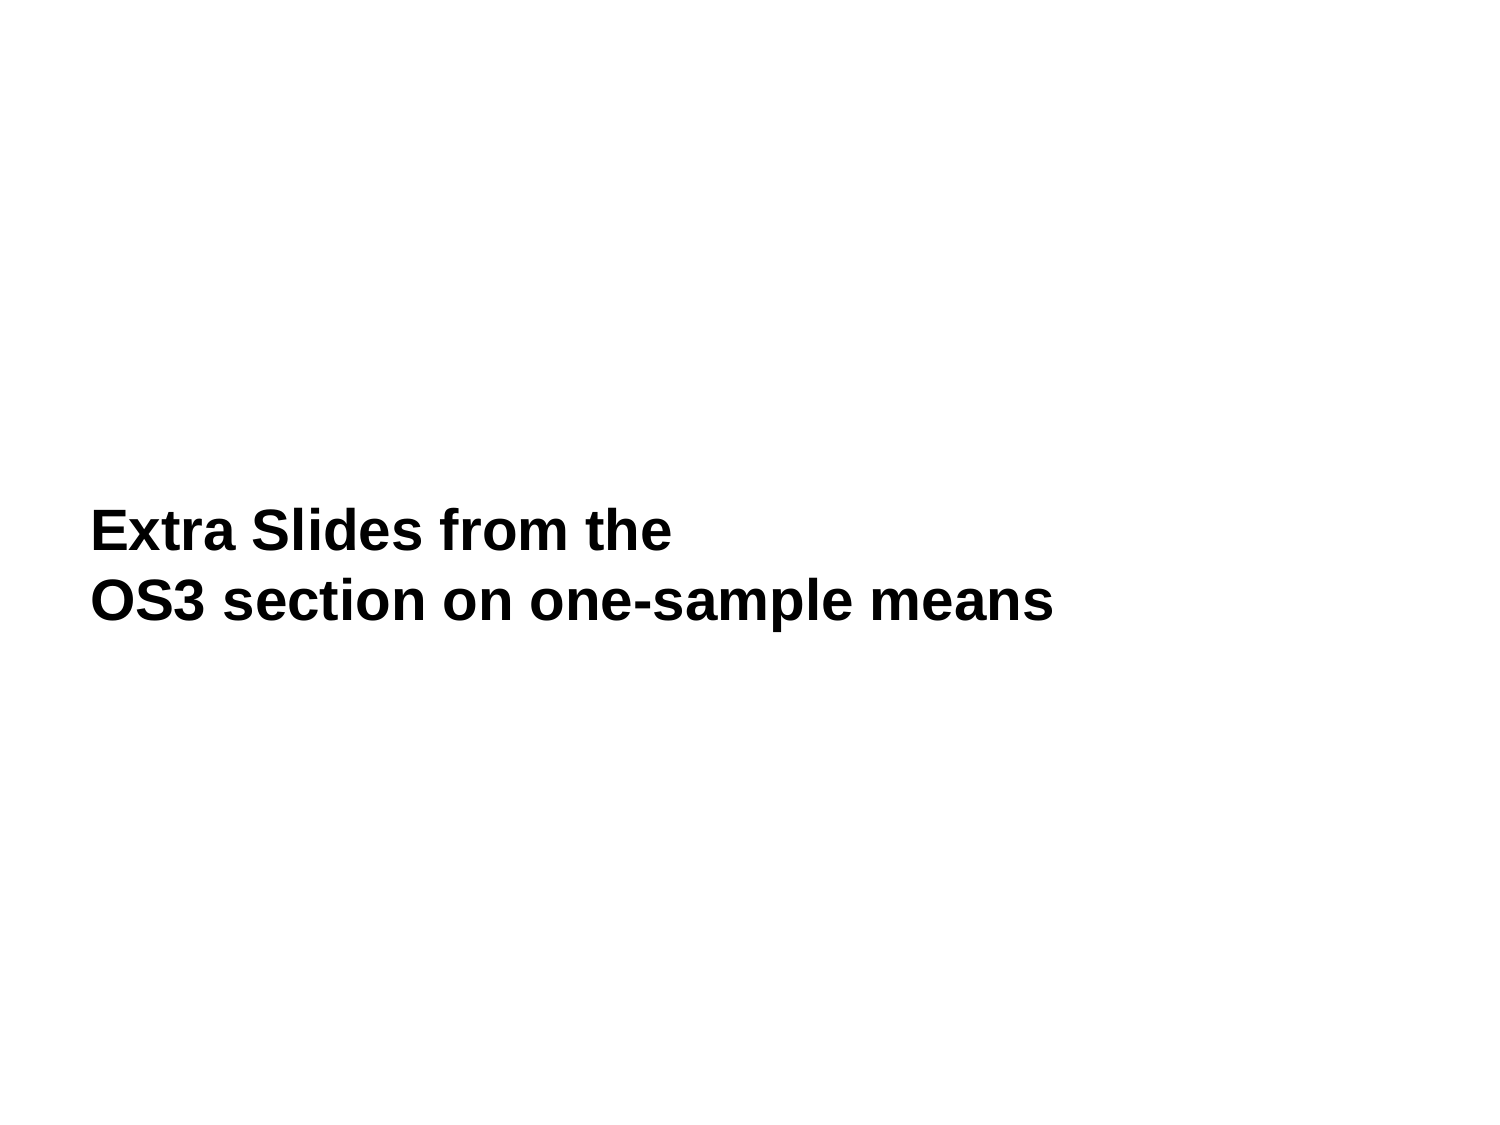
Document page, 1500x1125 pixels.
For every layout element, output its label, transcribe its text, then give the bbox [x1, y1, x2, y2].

list Extra Slides from the OS3 section on one-sample means [75, 483, 1425, 642]
